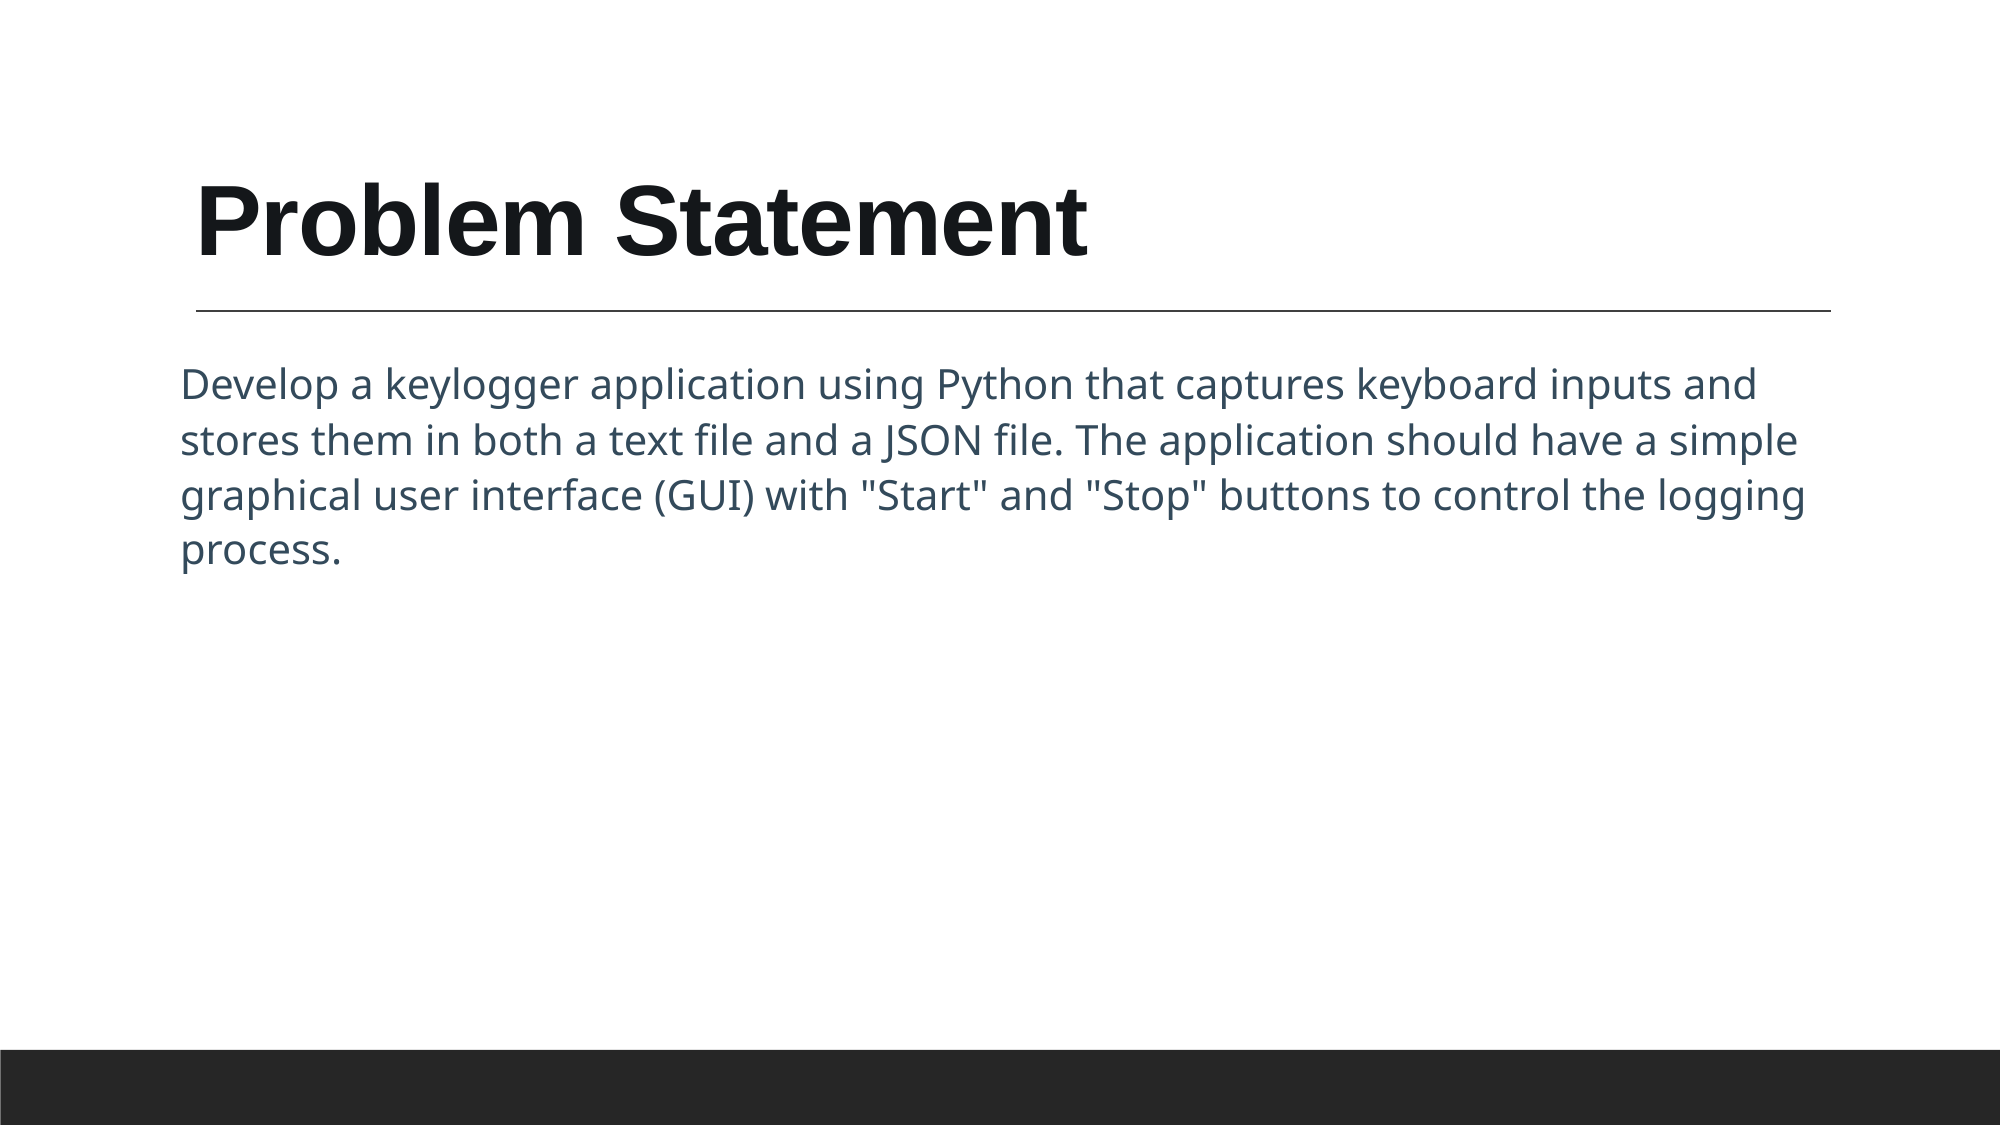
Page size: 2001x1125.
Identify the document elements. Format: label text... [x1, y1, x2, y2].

list Develop a keylogger application using Python that captures keyboard inputs and stores them in both a text file and a JSON file. The application should have a simple graphical user interface (GUI) with "Start" and "Stop" buttons to control the logging process. [180, 345, 1830, 963]
title Problem Statement [180, 47, 1830, 285]
